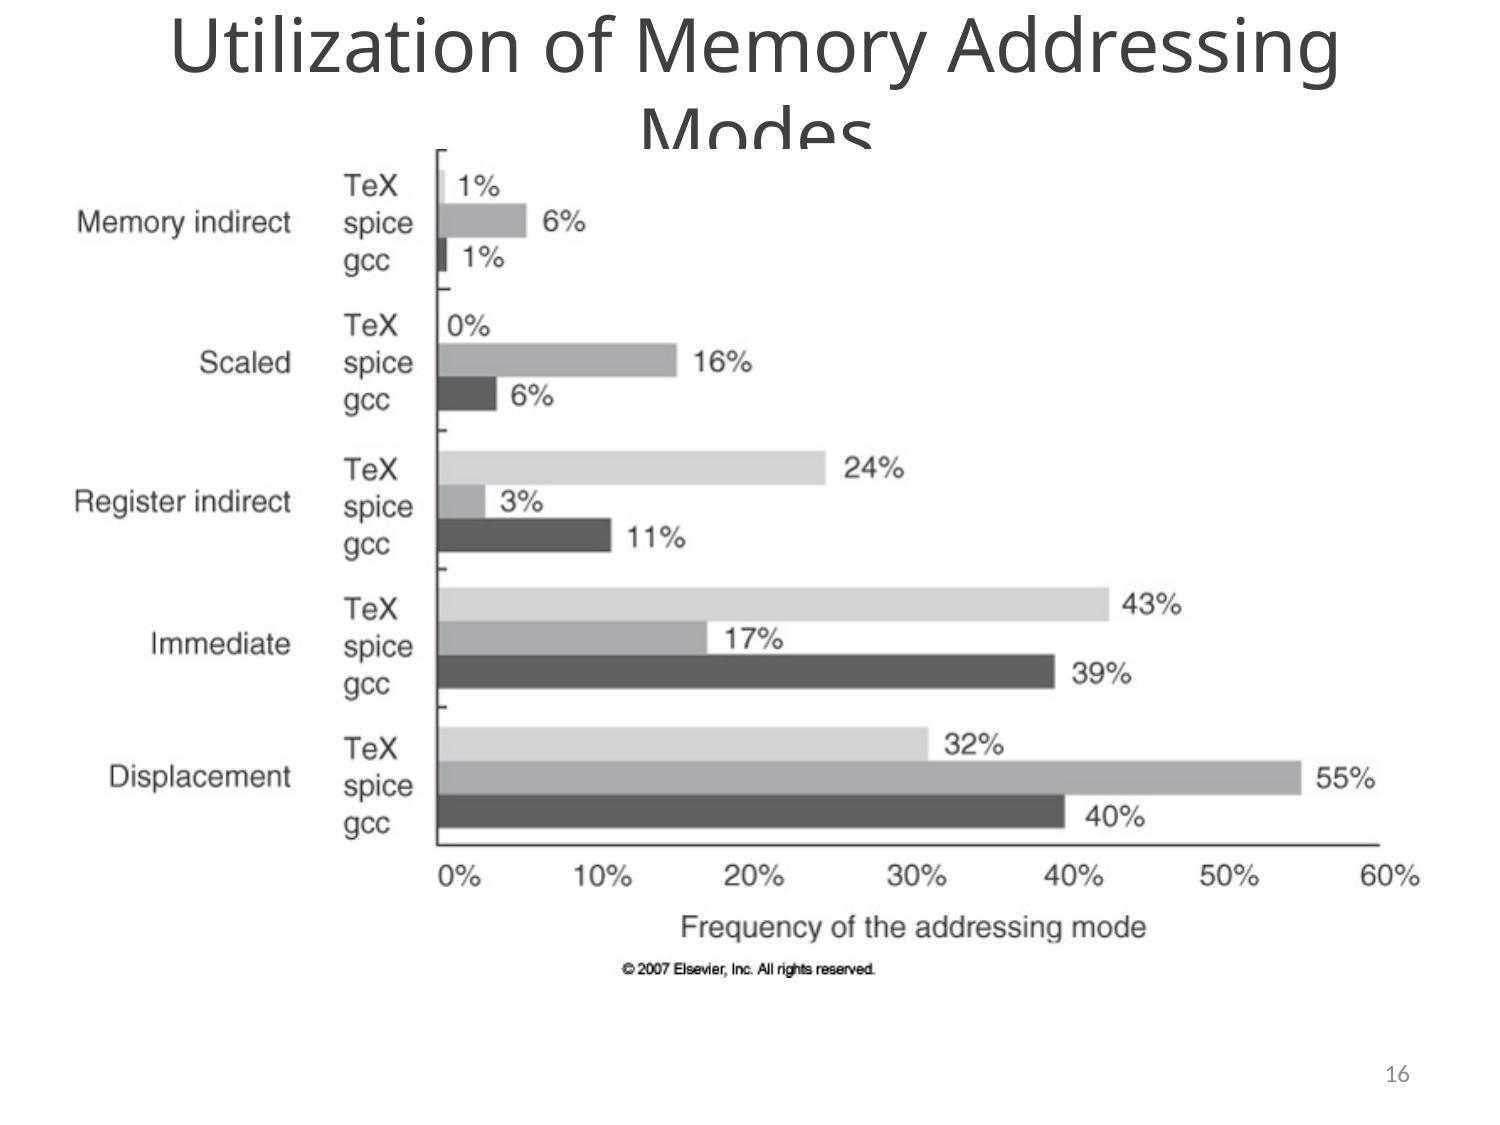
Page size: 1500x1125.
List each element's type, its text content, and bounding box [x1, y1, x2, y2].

picture [74, 149, 1421, 978]
title Utilization of Memory Addressing Modes [75, 50, 1438, 125]
slide_number 16 [1074, 1042, 1425, 1103]
